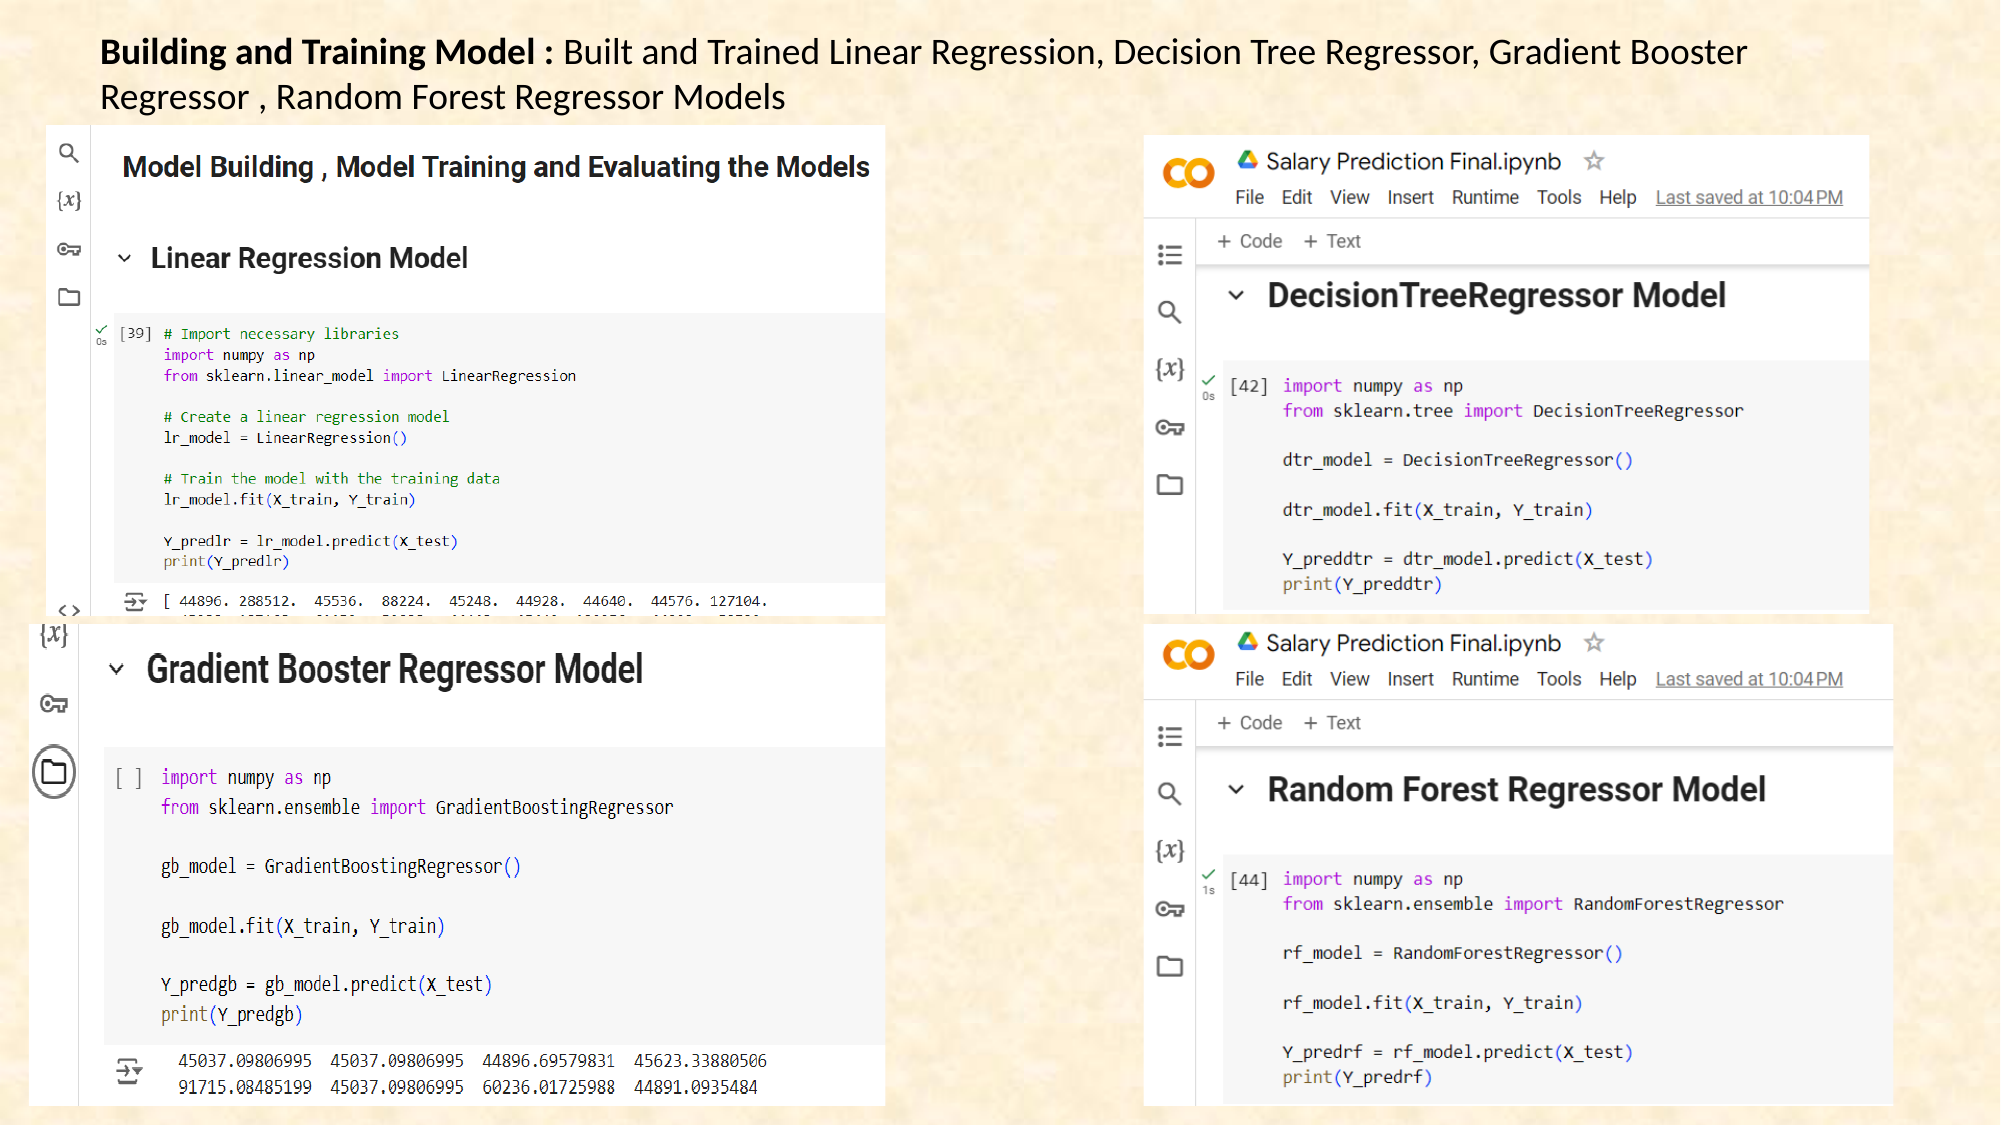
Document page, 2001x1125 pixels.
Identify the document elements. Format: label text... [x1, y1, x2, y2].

text_box Building and Training Model : Built and Trained Linear Regression, Decision Tree Regressor, Gradient Booster Regressor , Random Forest Regressor Models [85, 19, 1875, 124]
picture [0, 0, 2001, 1125]
